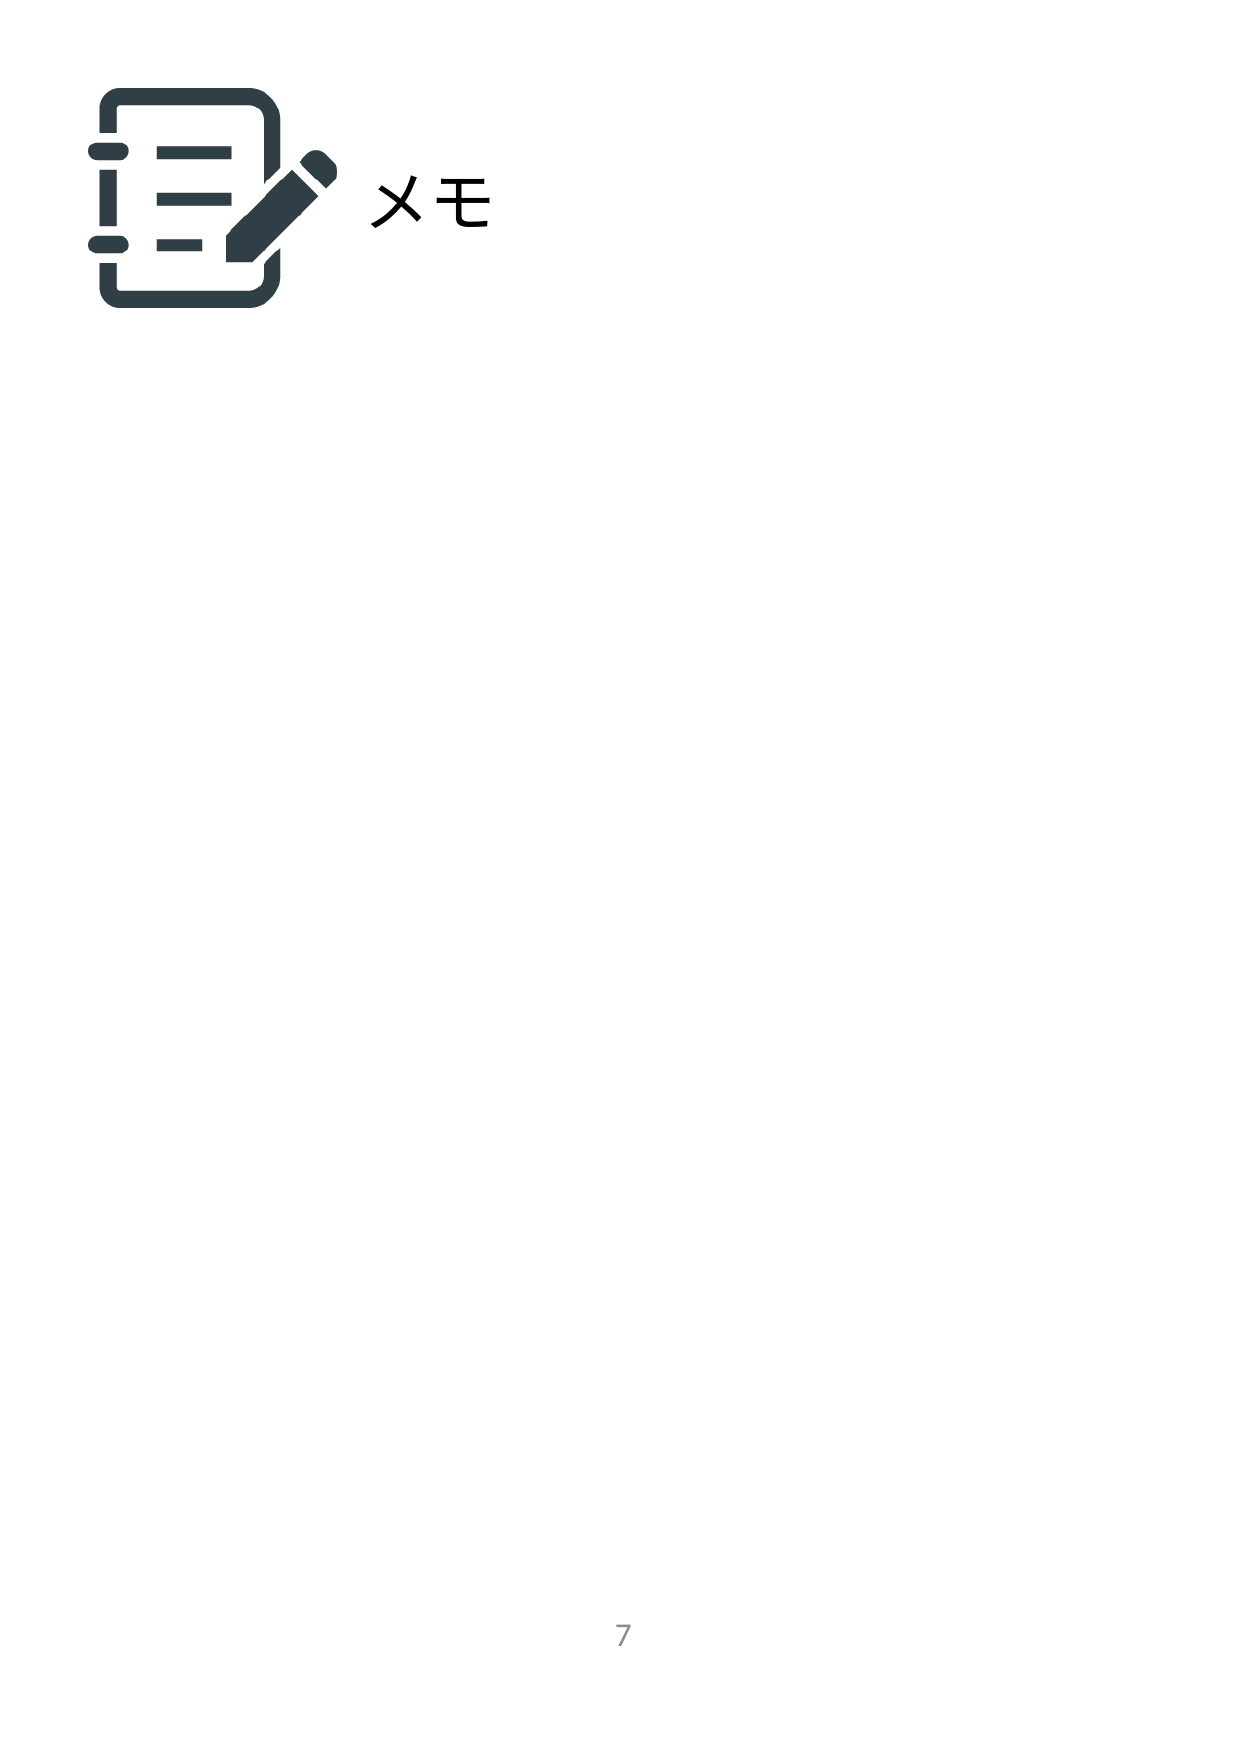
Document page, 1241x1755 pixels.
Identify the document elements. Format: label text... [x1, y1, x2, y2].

picture [88, 73, 337, 322]
slide_number 6 [478, 1586, 768, 1681]
text_box メモ [348, 152, 930, 248]
